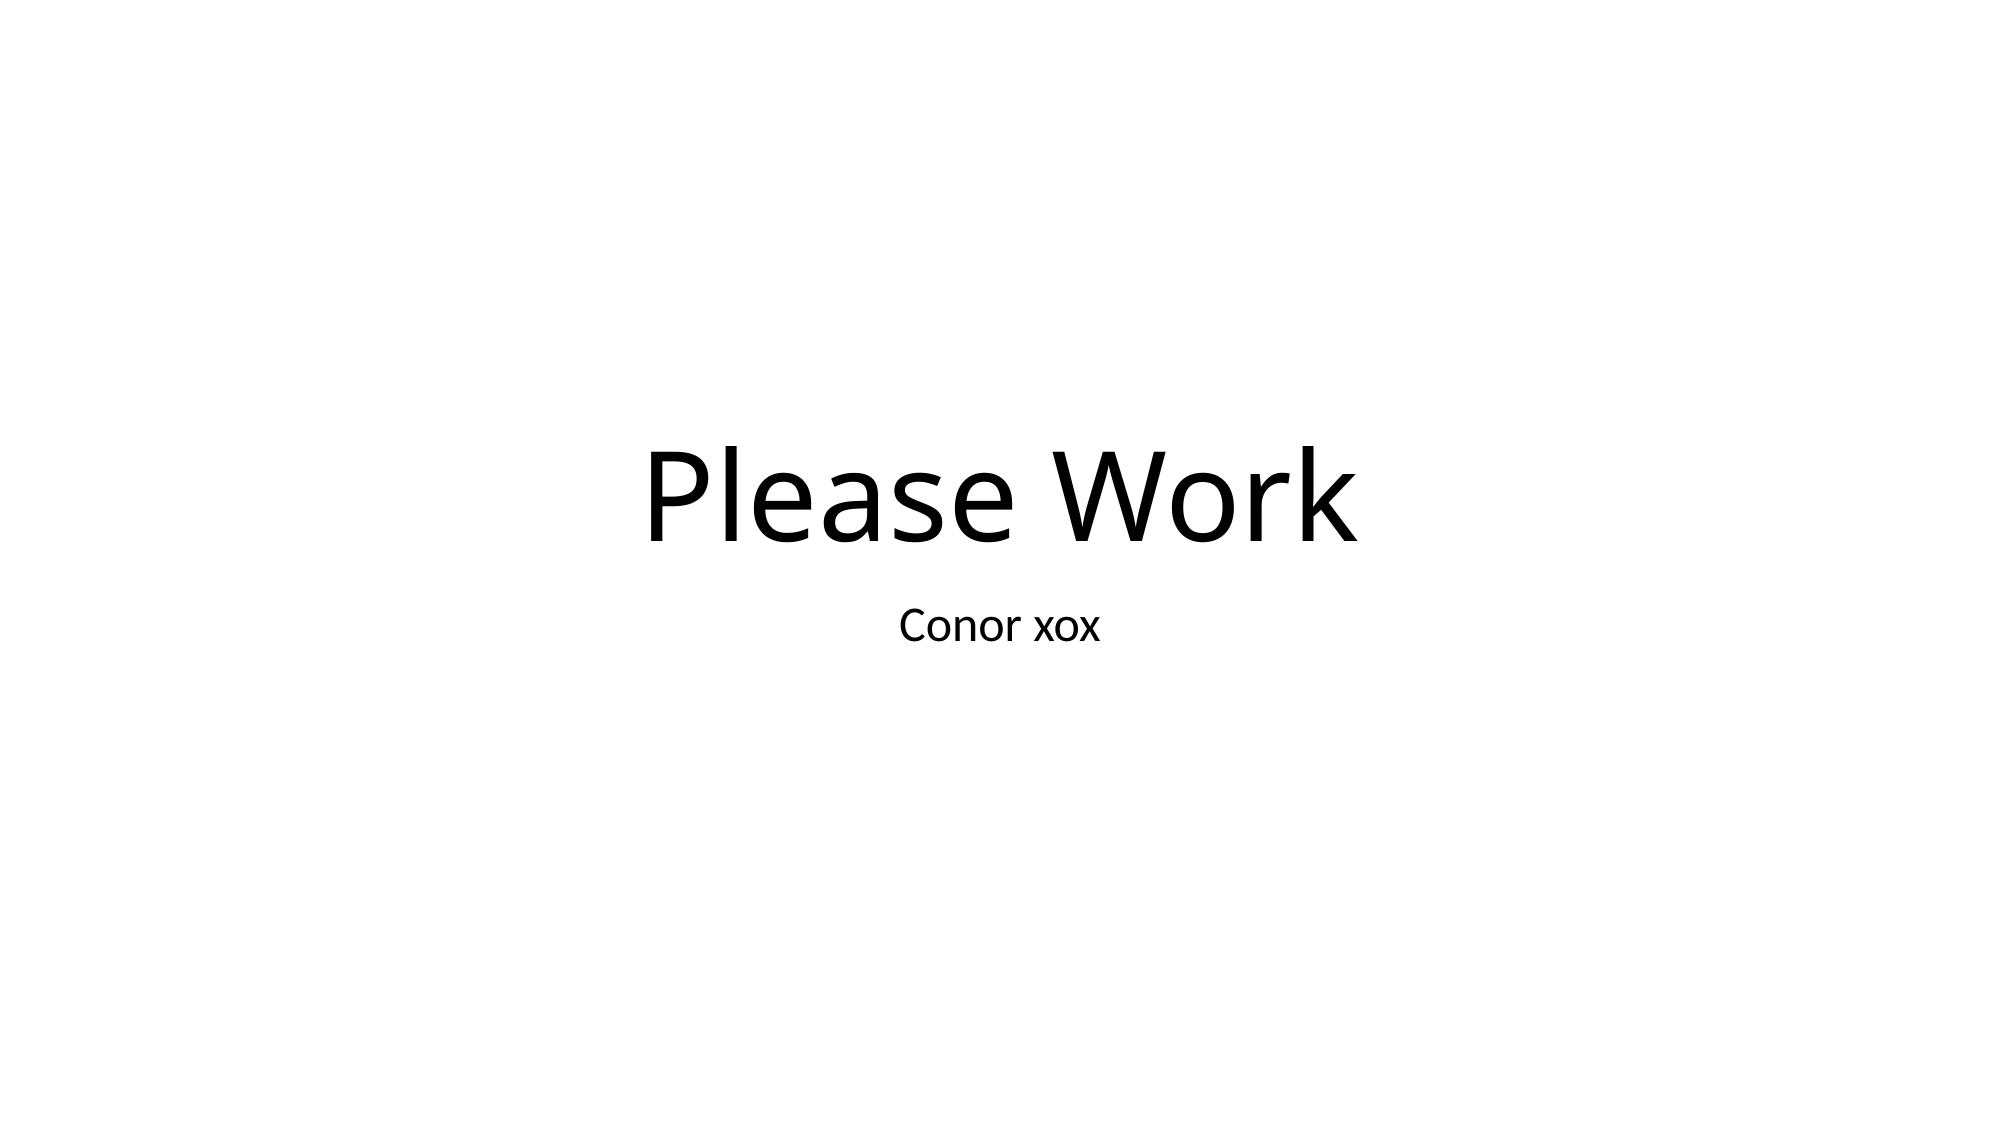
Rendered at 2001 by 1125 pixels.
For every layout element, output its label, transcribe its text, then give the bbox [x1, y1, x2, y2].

title Please Work [249, 184, 1750, 576]
subtitle Conor xox [249, 590, 1750, 863]
